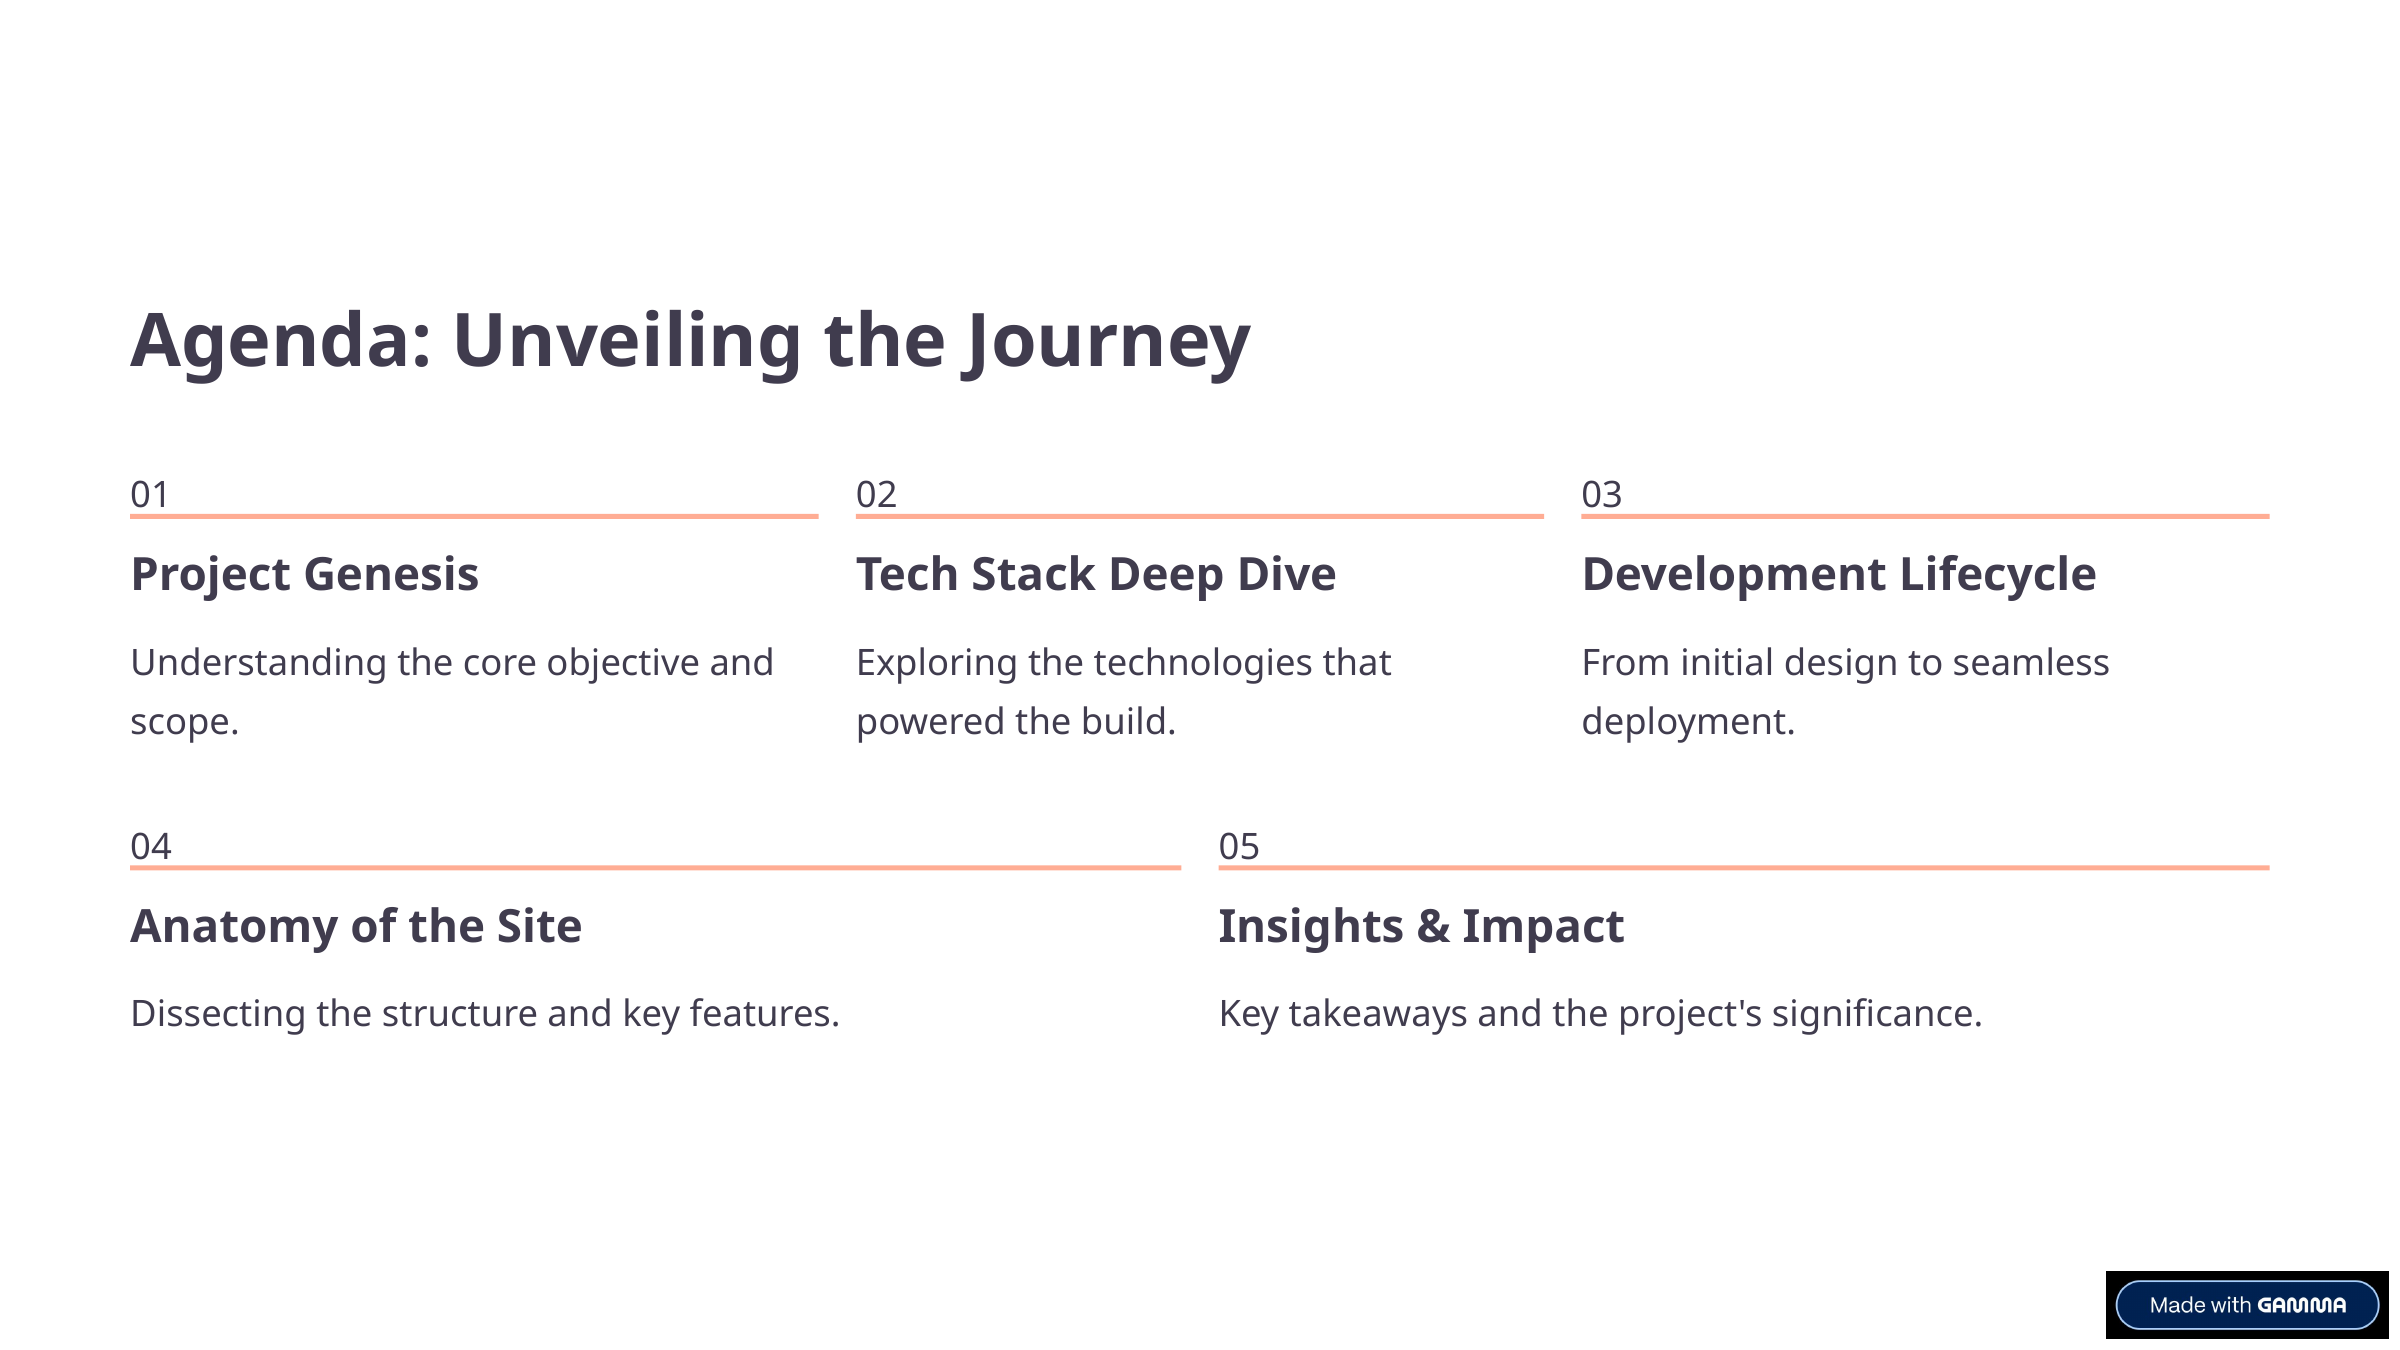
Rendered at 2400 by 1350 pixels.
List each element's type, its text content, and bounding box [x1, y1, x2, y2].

text_box Understanding the core objective and scope. [130, 622, 819, 742]
text_box Anatomy of the Site [130, 893, 596, 952]
text_box Development Lifecycle [1581, 542, 2103, 601]
text_box Key takeaways and the project's significance. [1218, 974, 2270, 1034]
text_box [855, 513, 1545, 519]
text_box Exploring the technologies that powered the build. [855, 622, 1545, 742]
text_box 02 [855, 455, 893, 503]
text_box 05 [1218, 807, 1256, 854]
text_box 04 [130, 807, 168, 854]
text_box 01 [130, 455, 168, 503]
text_box [130, 513, 819, 519]
text_box [1218, 865, 2270, 871]
text_box [1581, 513, 2270, 519]
text_box 03 [1581, 455, 1619, 503]
text_box Dissecting the structure and key features. [130, 974, 1182, 1034]
text_box Insights & Impact [1218, 893, 1684, 952]
picture [2106, 1271, 2389, 1339]
text_box Agenda: Unveiling the Journey [130, 288, 1245, 382]
text_box [130, 865, 1182, 871]
text_box Tech Stack Deep Dive [855, 542, 1346, 601]
text_box From initial design to seamless deployment. [1581, 622, 2270, 742]
text_box Project Genesis [130, 542, 596, 601]
